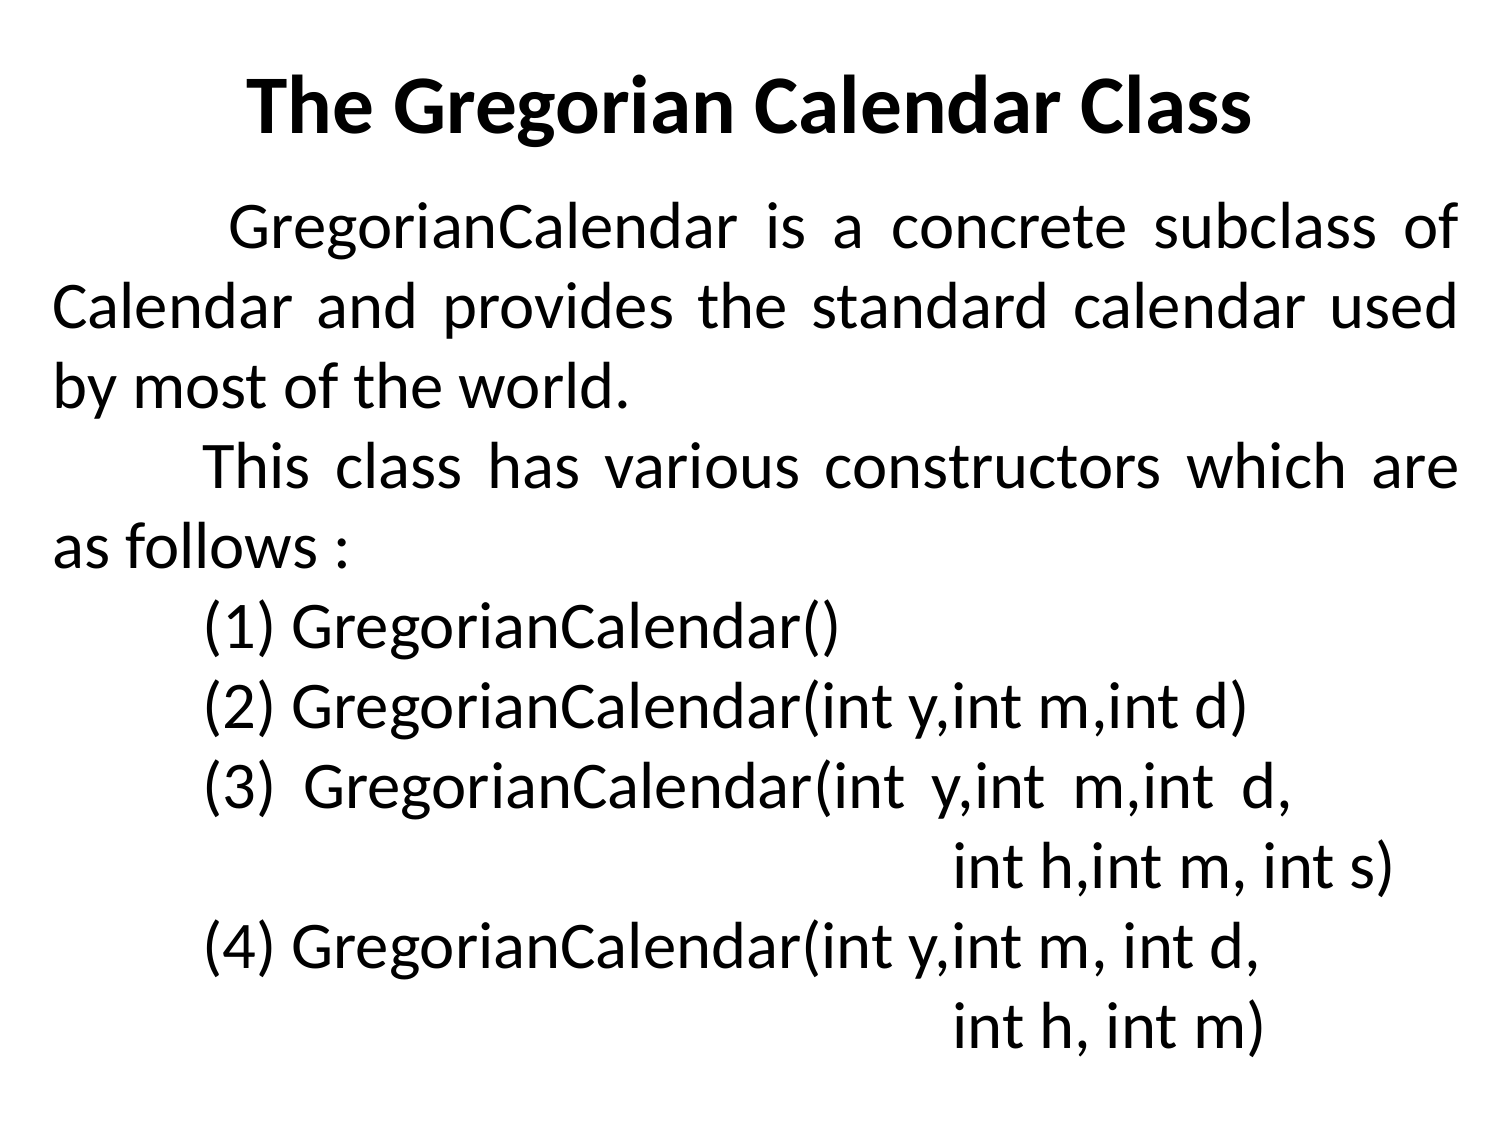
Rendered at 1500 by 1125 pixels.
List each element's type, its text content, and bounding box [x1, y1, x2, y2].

title The Gregorian Calendar Class [0, 24, 1500, 175]
text_box GregorianCalendar is a concrete subclass of Calendar and provides the standard calendar used by most of the world. This class has various constructors which are as follows : (1) GregorianCalendar() (2) GregorianCalendar(int y,int m,int d) (3) GregorianCalendar(int y,int m,int d, int h,int m, int s) (4) GregorianCalendar(int y,int m, int d, int h, int m) [37, 174, 1475, 1070]
